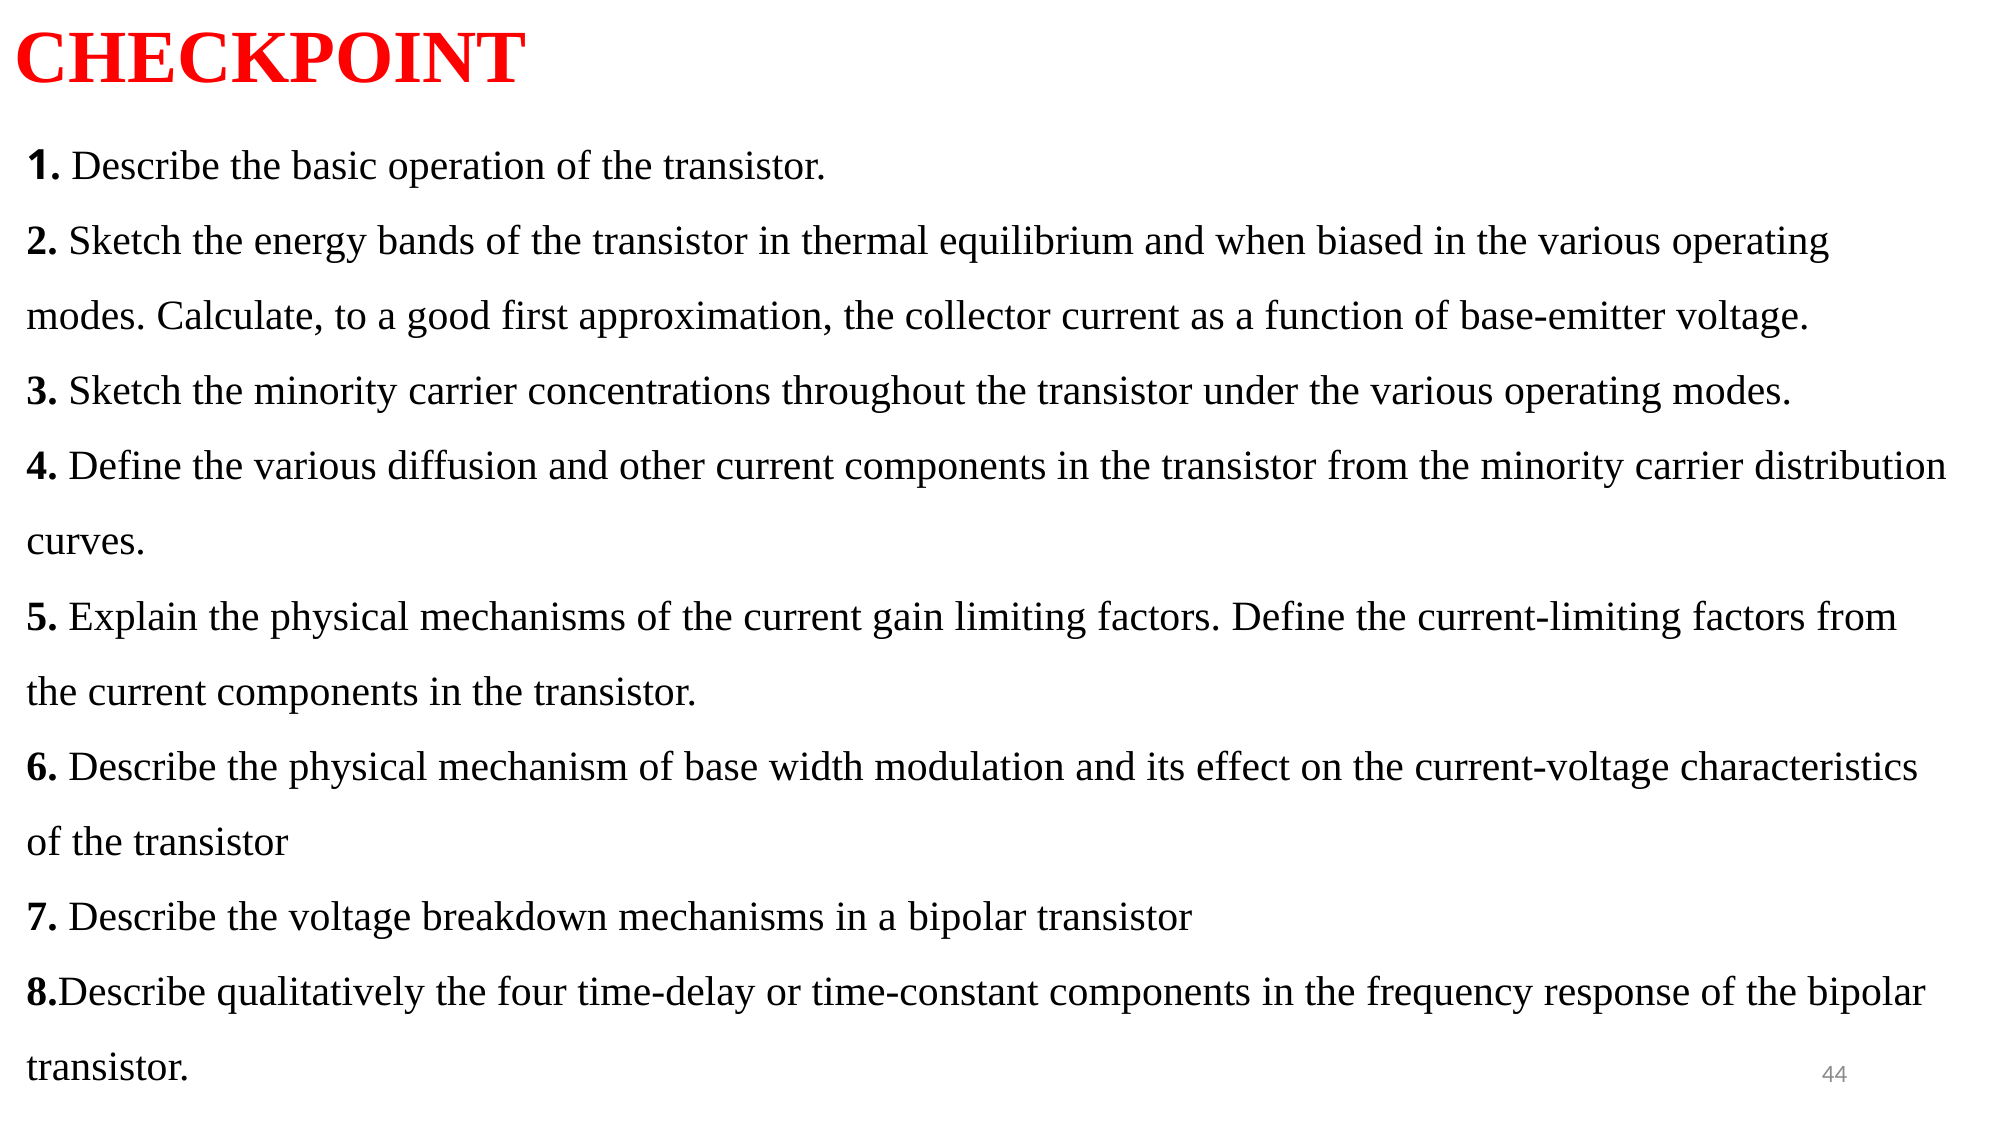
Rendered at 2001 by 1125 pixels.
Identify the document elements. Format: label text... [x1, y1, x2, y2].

slide_number 44 [1412, 1042, 1863, 1103]
text_box CHECKPOINT [0, 0, 580, 105]
text_box 1. Describe the basic operation of the transistor. 2. Sketch the energy bands of the transistor in thermal equilibrium and when biased in the various operating modes. Calculate, to a good first approximation, the collector current as a function of base-emitter voltage. 3. Sketch the minority carrier concentrations throughout the transistor under the various operating modes. 4. Define the various diffusion and other current components in the transistor from the minority carrier distribution curves. 5. Explain the physical mechanisms of the current gain limiting factors. Define the current-limiting factors from the current components in the transistor. 6. Describe the physical mechanism of base width modulation and its effect on the current-voltage characteristics of the transistor 7. Describe the voltage breakdown mechanisms in a bipolar transistor 8.Describe qualitatively the four time-delay or time-constant components in the frequency response of the bipolar transistor. [11, 105, 1968, 1096]
